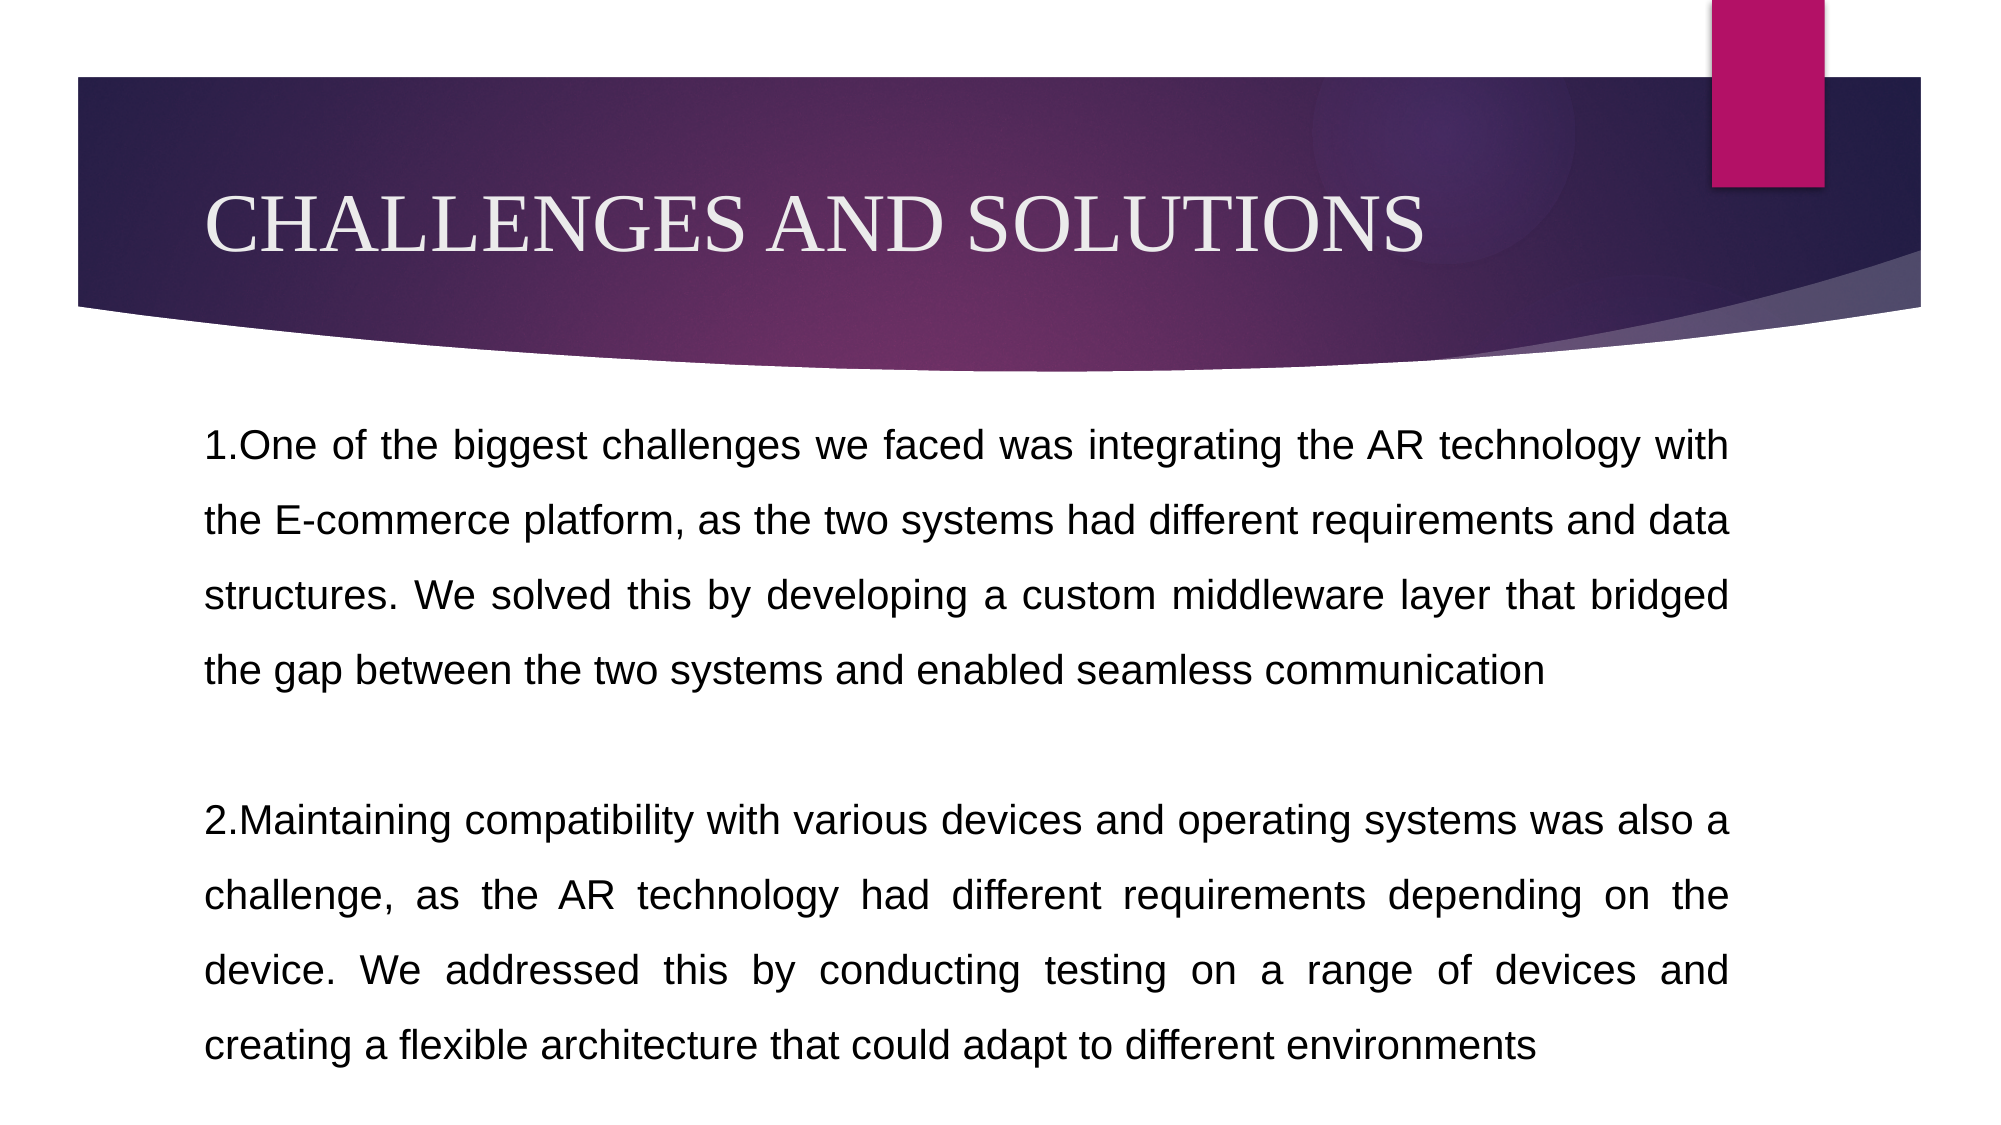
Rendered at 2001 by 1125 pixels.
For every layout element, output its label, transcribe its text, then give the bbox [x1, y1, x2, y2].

text_box One of the biggest challenges we faced was integrating the AR technology with the E-commerce platform, as the two systems had different requirements and data structures. We solved this by developing a custom middleware layer that bridged the gap between the two systems and enabled seamless communication Maintaining compatibility with various devices and operating systems was also a challenge, as the AR technology had different requirements depending on the device. We addressed this by conducting testing on a range of devices and creating a flexible architecture that could adapt to different environments [189, 385, 1746, 1075]
title CHALLENGES AND SOLUTIONS [189, 159, 1627, 276]
